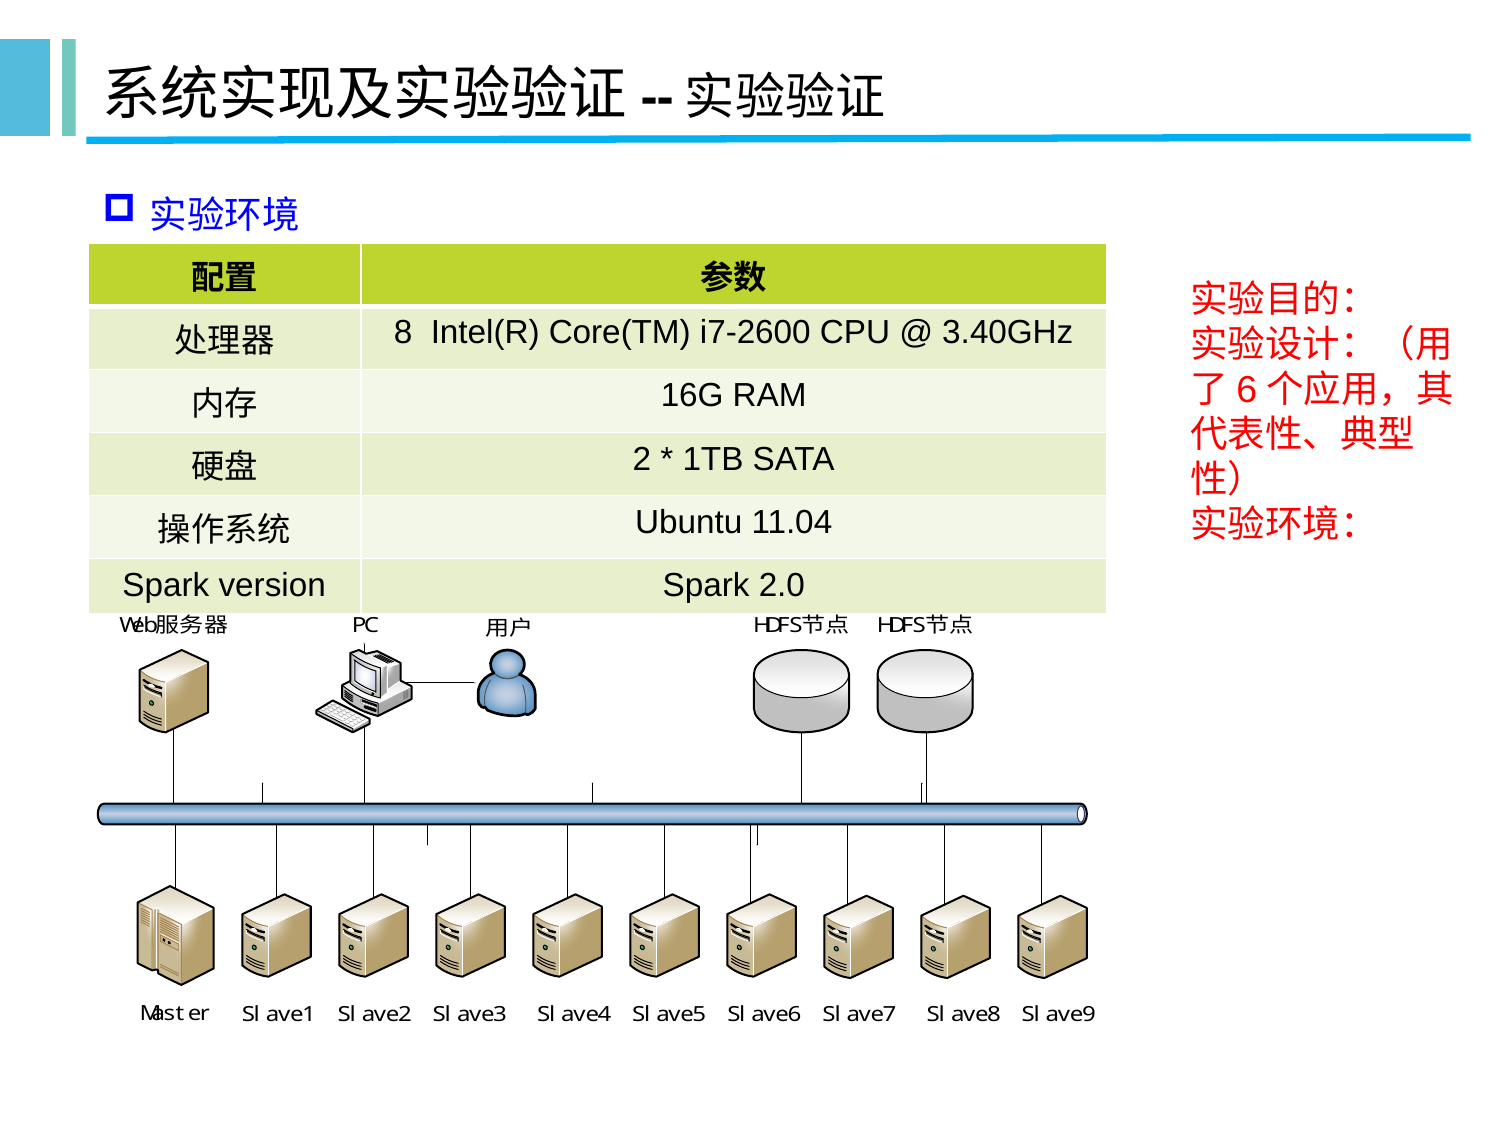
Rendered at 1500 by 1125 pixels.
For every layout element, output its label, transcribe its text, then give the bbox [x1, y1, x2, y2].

table_cell 内存 [89, 370, 360, 432]
table_cell Spark 2.0 [362, 559, 1106, 608]
table_cell 处理器 [89, 309, 360, 369]
table_cell 16G RAM [362, 370, 1106, 432]
text_box 实验目的： 实验设计：（用了6个应用，其代表性、典型性） 实验环境： [1175, 267, 1500, 552]
text_box 实验环境 [87, 183, 1217, 243]
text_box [86, 137, 1471, 141]
table_cell 2 * 1TB SATA [362, 433, 1106, 495]
table_cell 8 Intel(R) Core(TM) i7-2600 CPU @ 3.40GHz [362, 309, 1106, 369]
table_cell 操作系统 [89, 496, 360, 558]
table_cell 硬盘 [89, 433, 360, 495]
table_cell Ubuntu 11.04 [362, 496, 1106, 558]
table_cell Spark version [89, 559, 360, 613]
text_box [95, 608, 1107, 1039]
table_header 配置 [89, 244, 360, 304]
table_header 参数 [362, 244, 1106, 304]
title 系统实现及实验验证--实验验证 [87, 39, 1426, 136]
